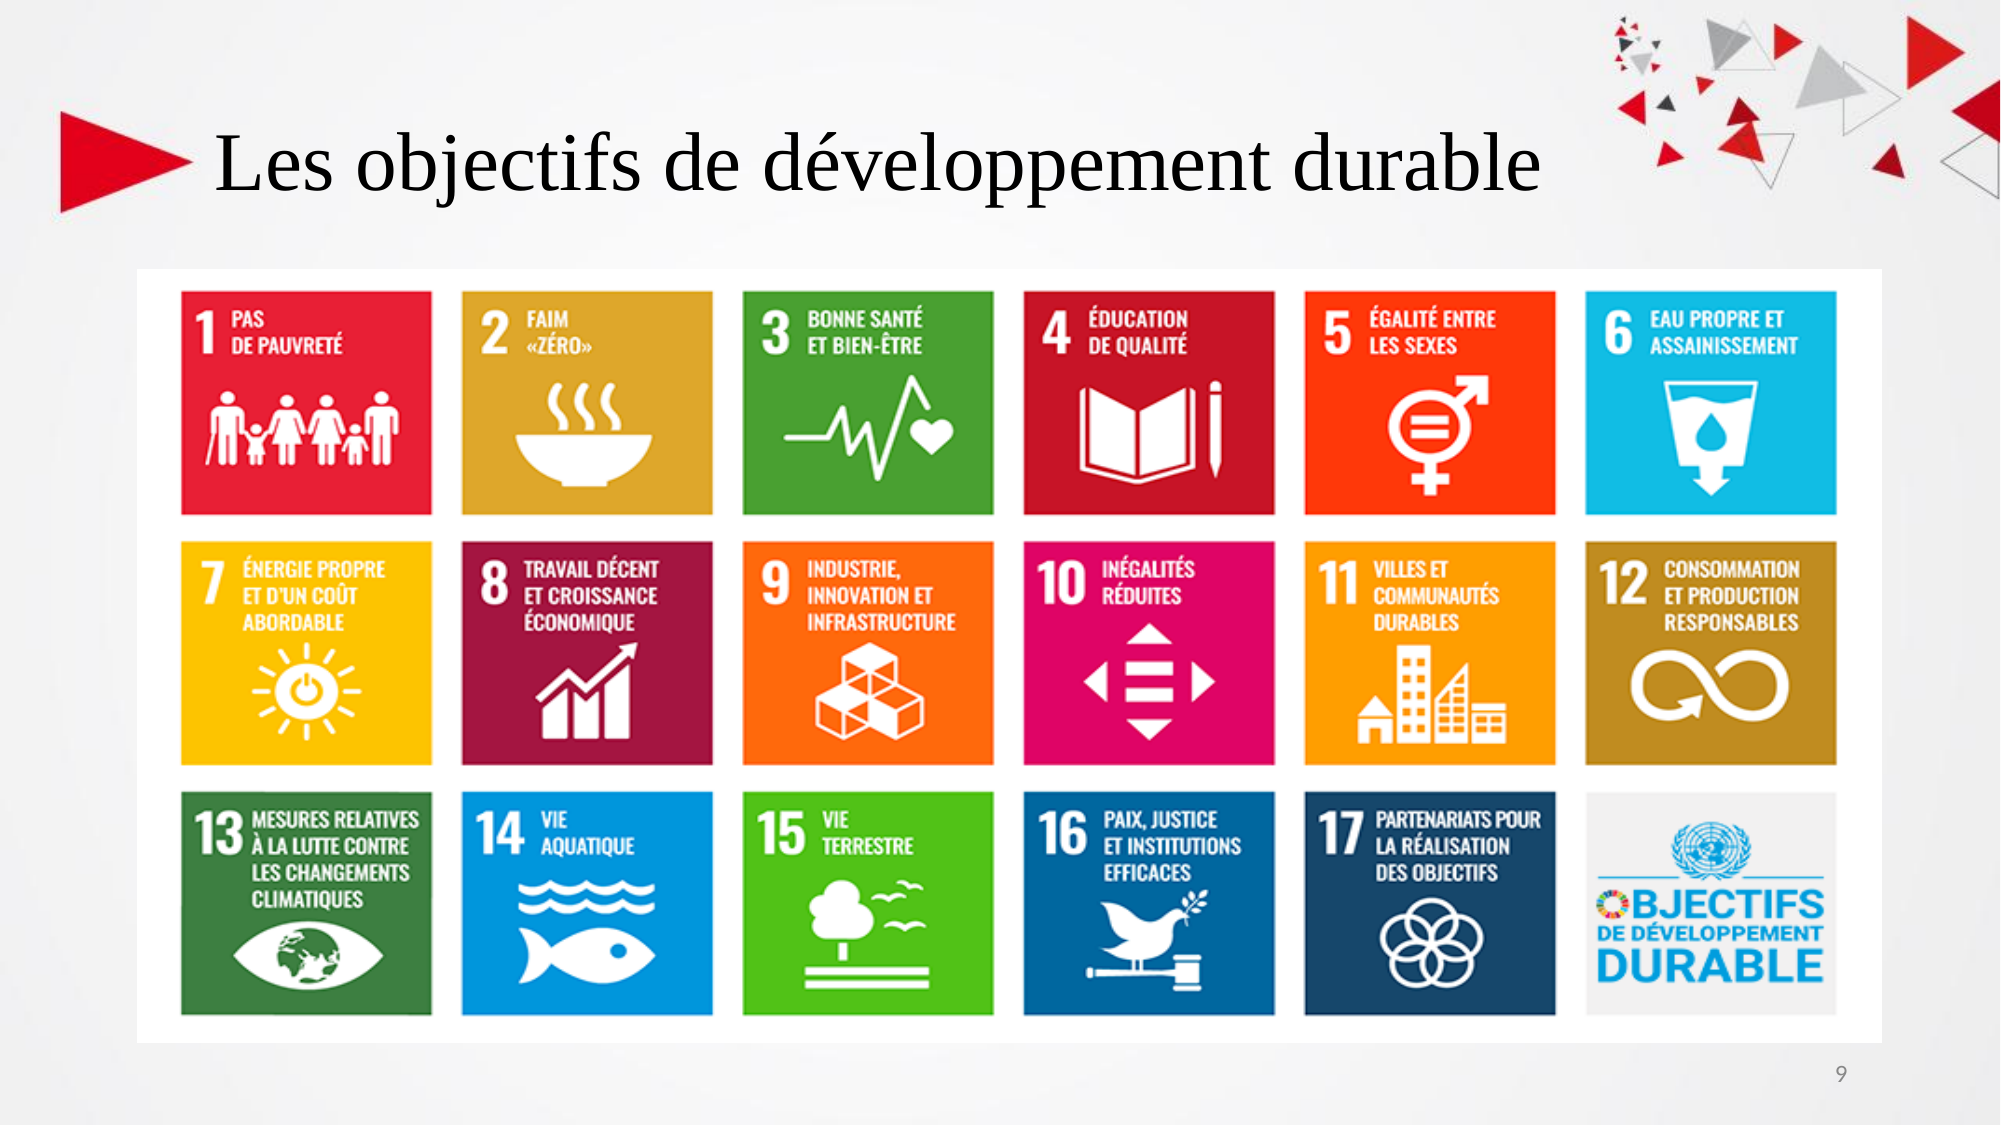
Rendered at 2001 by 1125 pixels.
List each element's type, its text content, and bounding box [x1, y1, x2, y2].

slide_number ‹#› [1412, 1054, 1863, 1103]
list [137, 268, 1882, 1043]
title Les objectifs de développement durable [137, 51, 1863, 268]
picture [0, 0, 2001, 1125]
